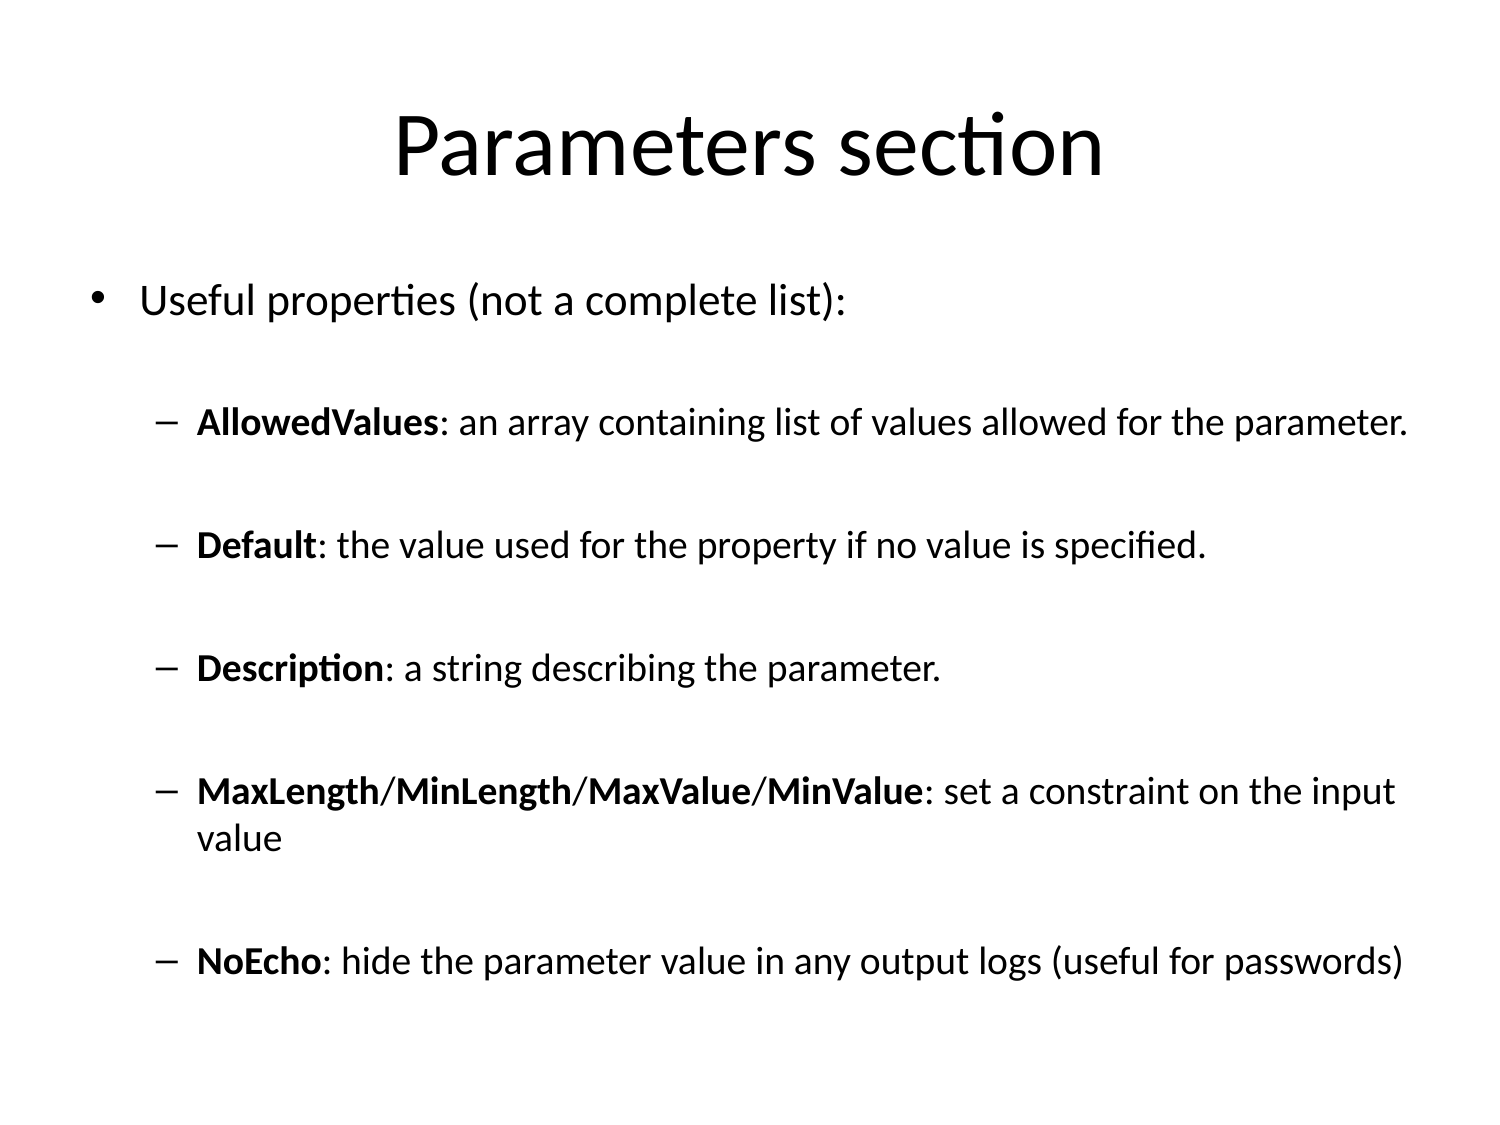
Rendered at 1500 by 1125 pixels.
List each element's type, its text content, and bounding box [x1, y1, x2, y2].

title Parameters section [75, 45, 1425, 233]
list Useful properties (not a complete list): AllowedValues: an array containing list of values allowed for the parameter. Default: the value used for the property if no value is specified. Description: a string describing the parameter. MaxLength/MinLength/MaxValue/MinValue: set a constraint on the input value NoEcho: hide the parameter value in any output logs (useful for passwords) [75, 262, 1425, 1062]
